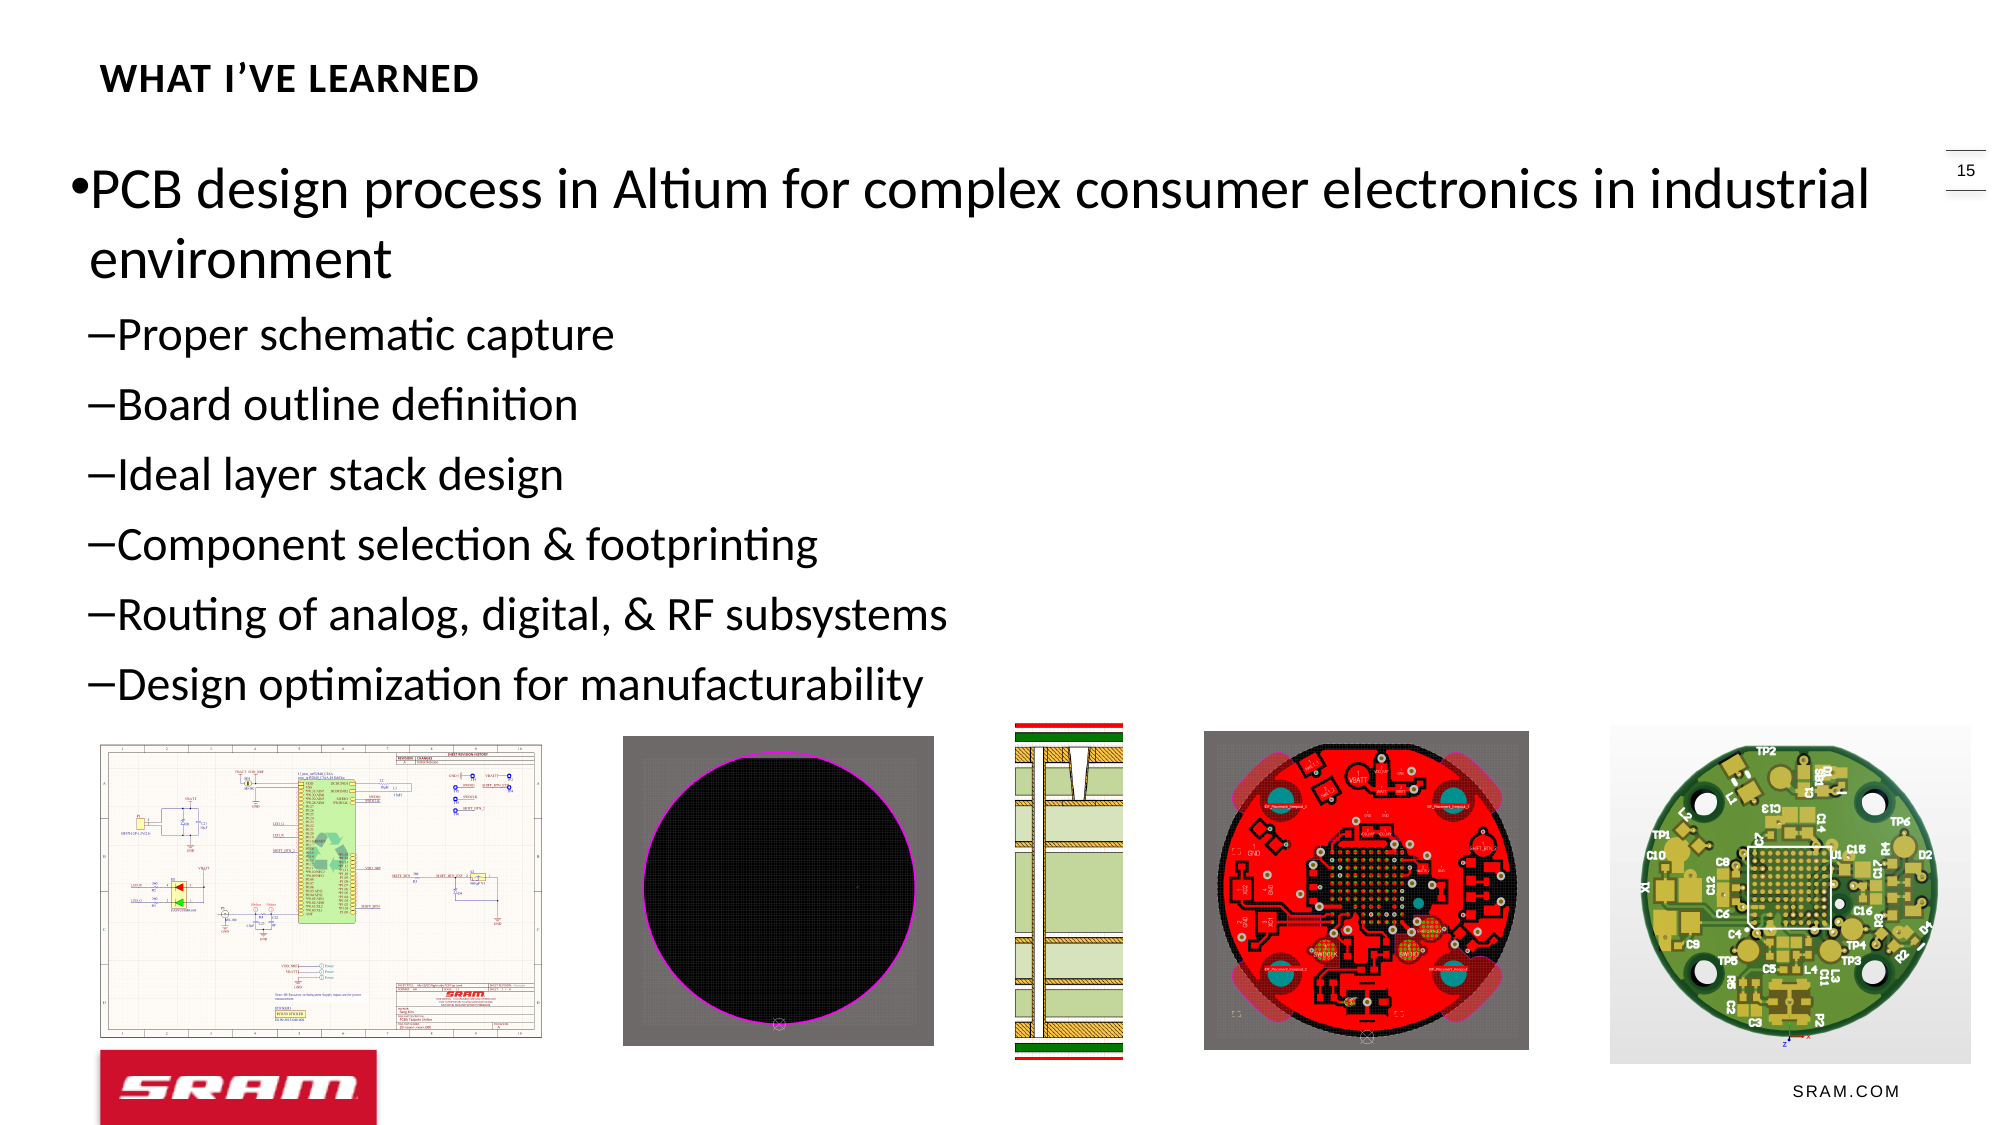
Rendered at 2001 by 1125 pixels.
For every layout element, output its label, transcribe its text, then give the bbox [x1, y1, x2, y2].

picture [1014, 721, 1124, 1060]
picture [100, 744, 543, 1038]
picture [1204, 731, 1530, 1051]
picture [1609, 725, 1971, 1064]
slide_number 15 [1936, 159, 1997, 182]
title What I’ve learned [99, 41, 1559, 101]
list PCB design process in Altium for complex consumer electronics in industrial environment Proper schematic capture Board outline definition Ideal layer stack design Component selection & footprinting Routing of analog, digital, & RF subsystems Design optimization for manufacturability [70, 150, 1918, 716]
picture [623, 736, 934, 1047]
